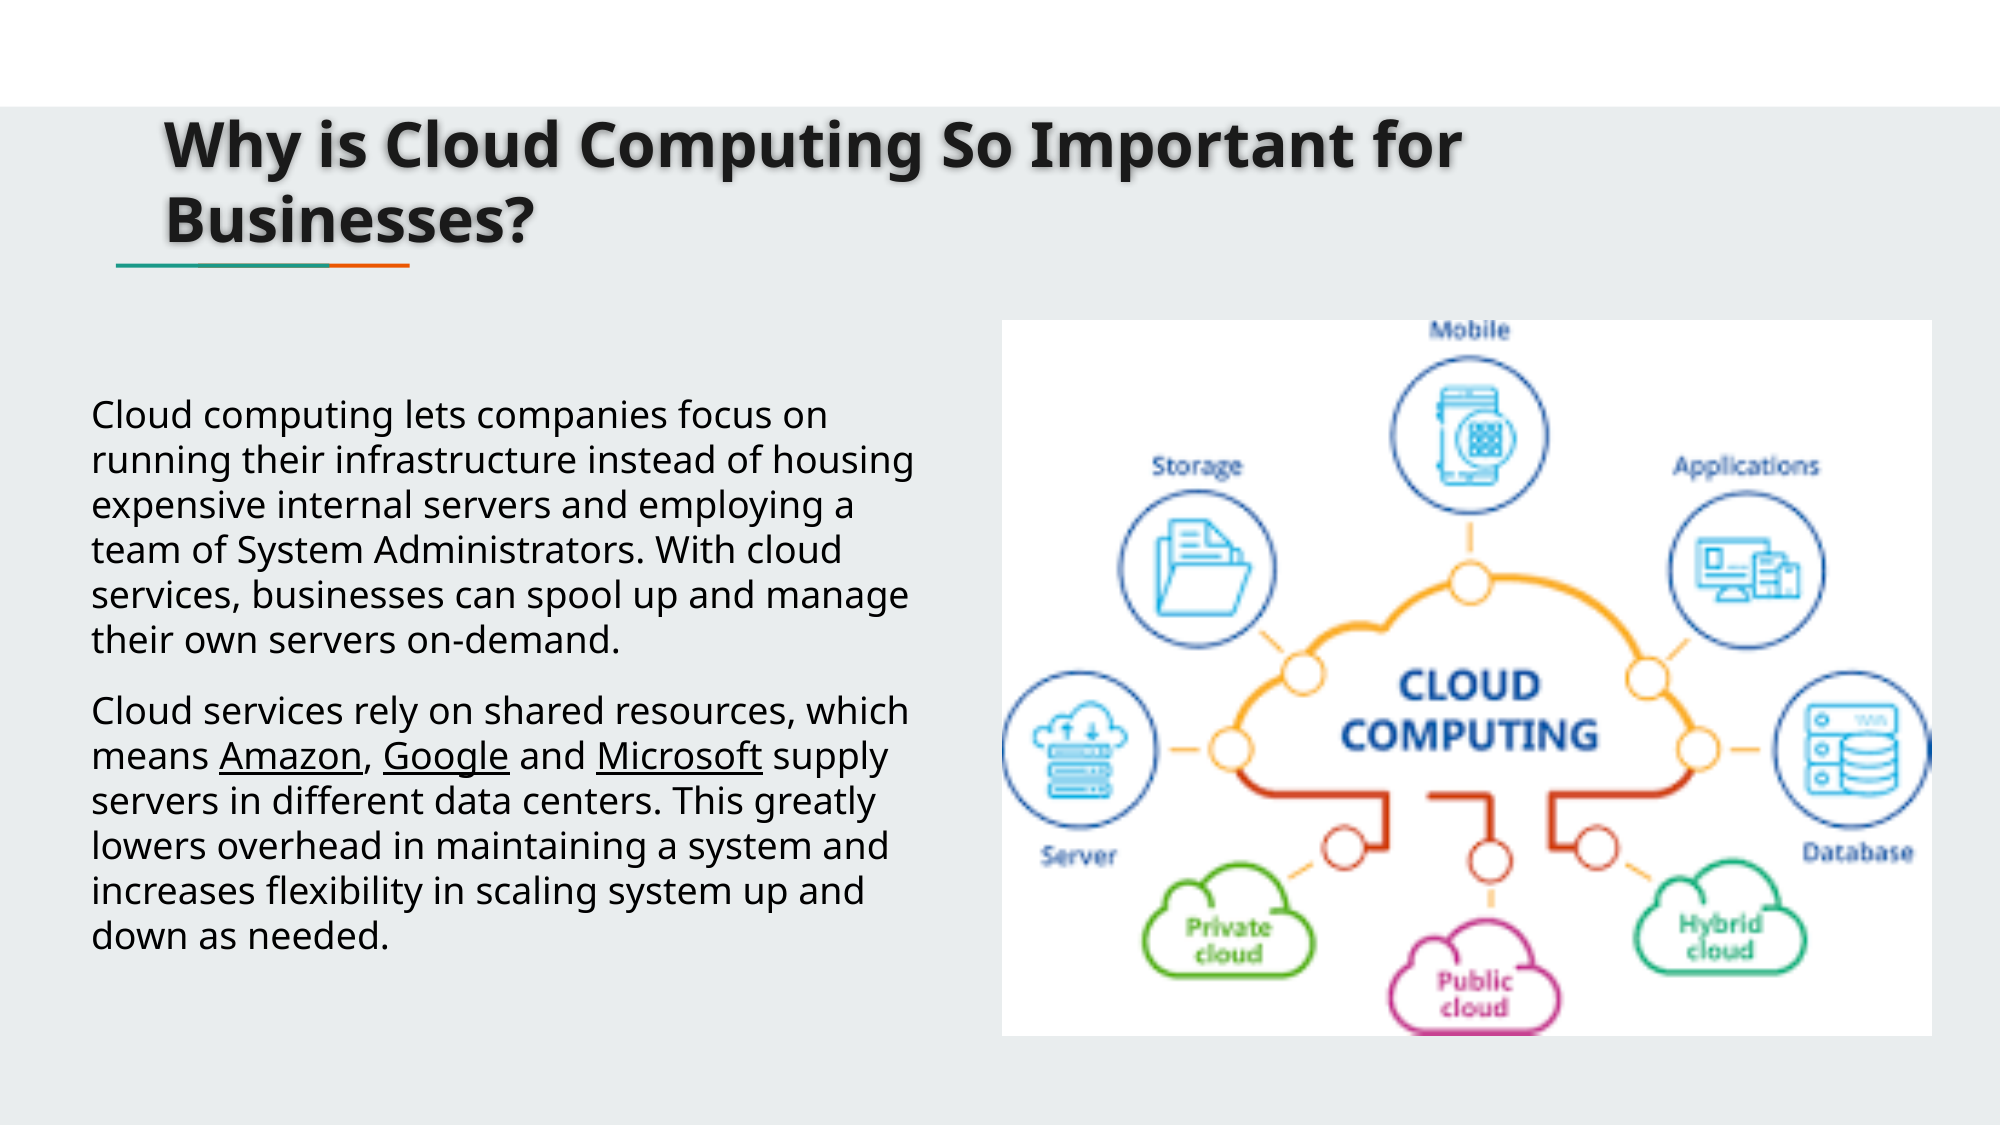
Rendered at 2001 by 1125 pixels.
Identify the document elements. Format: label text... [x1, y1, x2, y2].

title Why is Cloud Computing So Important for Businesses? [149, 99, 1849, 260]
picture [1002, 320, 1932, 1036]
text_box Cloud services rely on shared resources, which means Amazon, Google and Microsoft supply servers in different data centers. This greatly lowers overhead in maintaining a system and increases flexibility in scaling system up and down as needed. [1, 671, 956, 964]
text_box Cloud computing lets companies focus on running their infrastructure instead of housing expensive internal servers and employing a team of System Administrators. With cloud services, businesses can spool up and manage their own servers on-demand. [1, 320, 956, 554]
